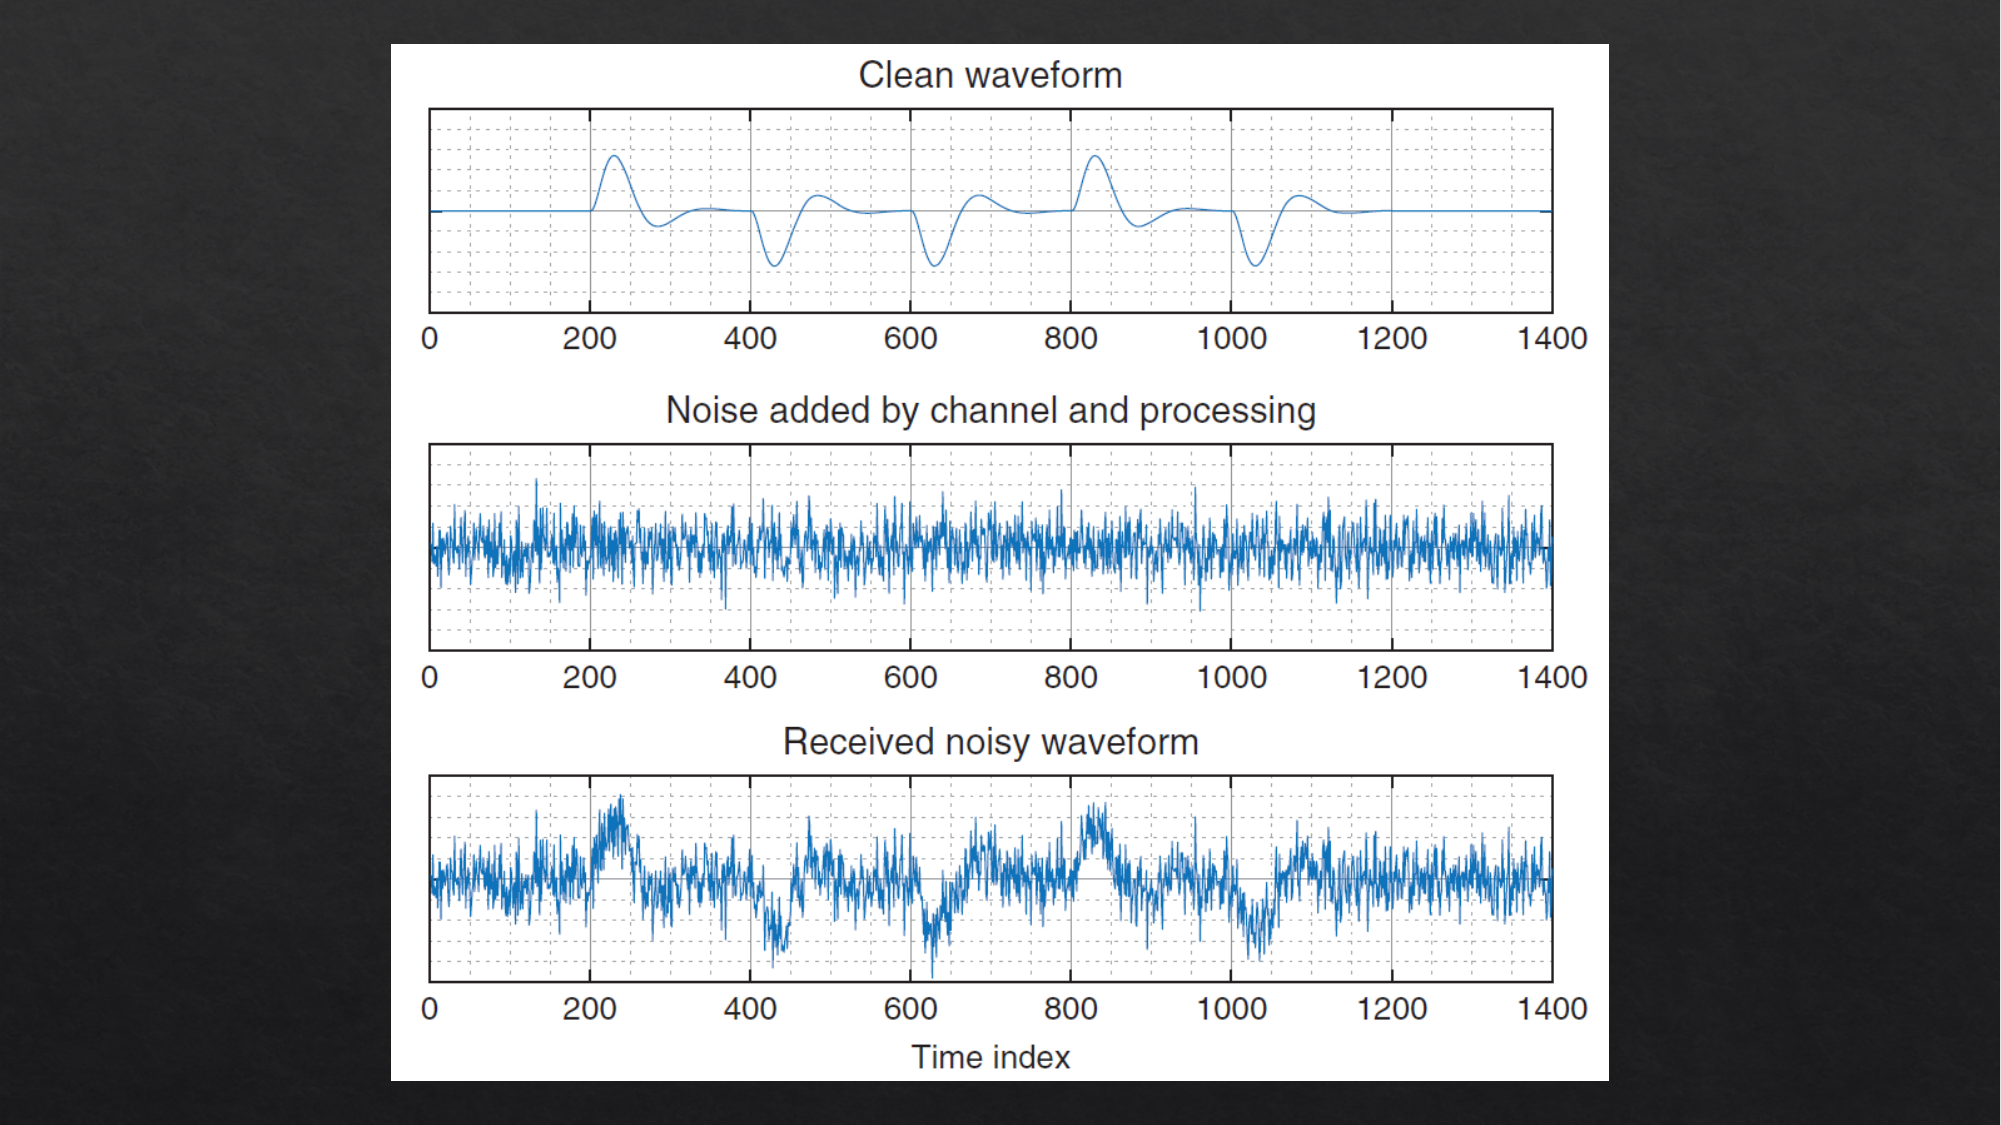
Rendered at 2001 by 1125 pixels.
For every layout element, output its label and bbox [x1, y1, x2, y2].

picture [391, 44, 1609, 1081]
